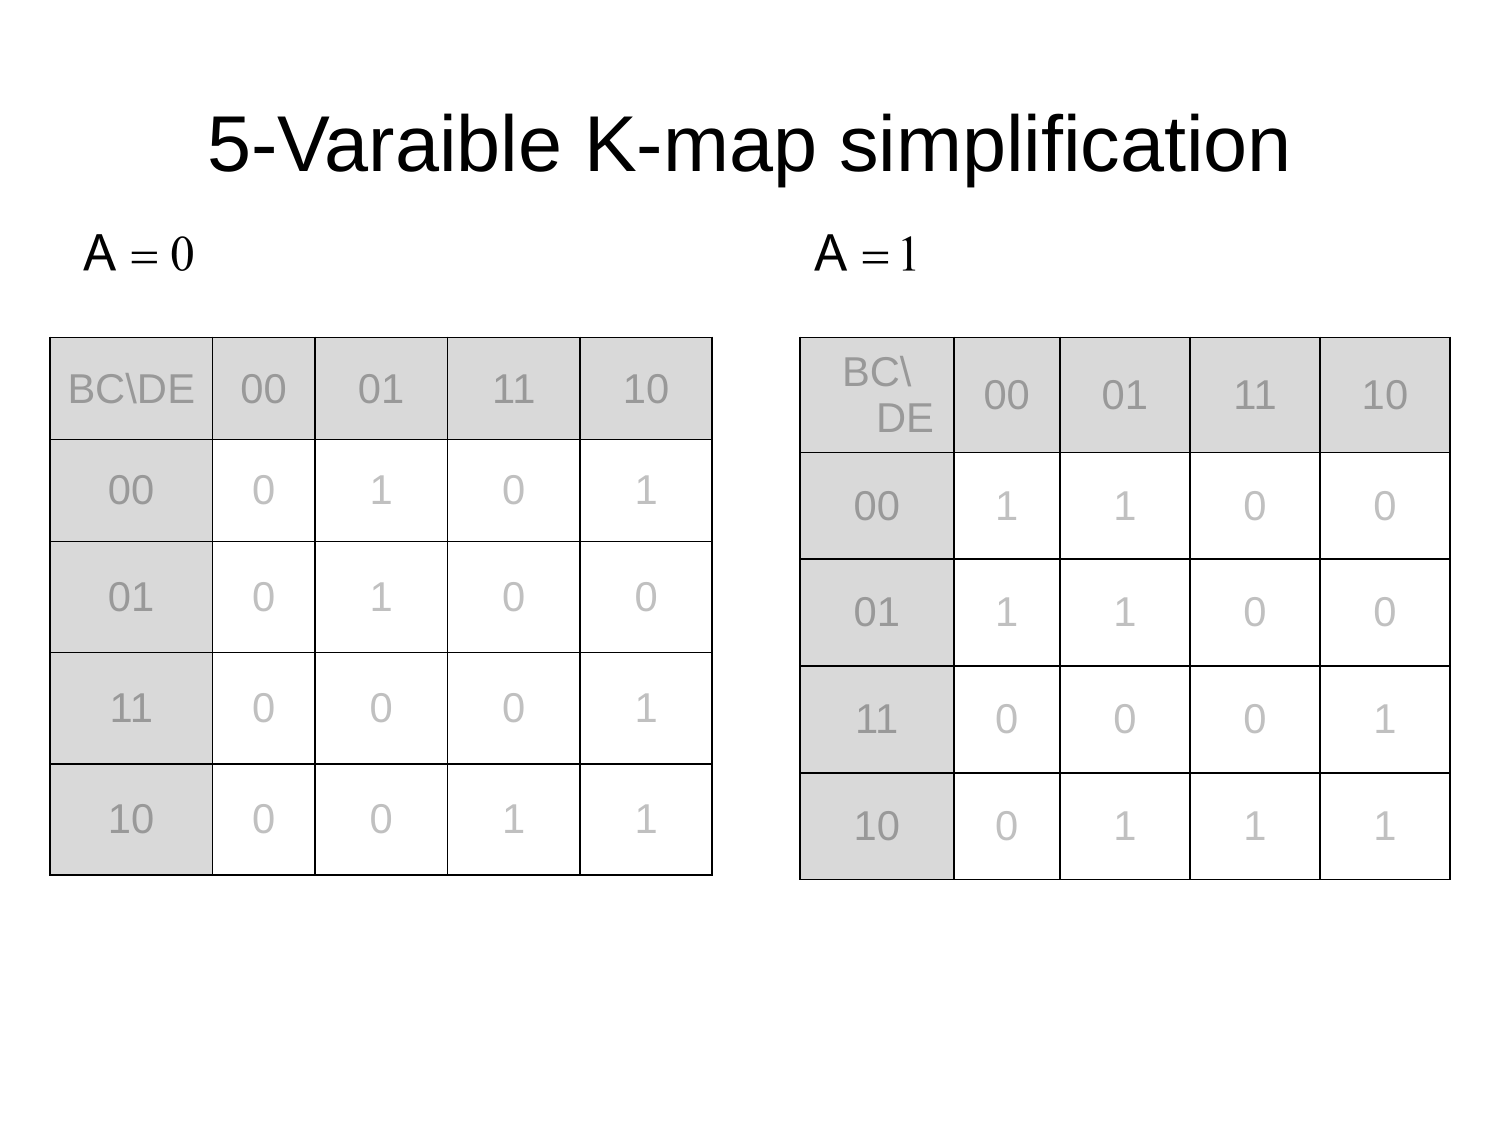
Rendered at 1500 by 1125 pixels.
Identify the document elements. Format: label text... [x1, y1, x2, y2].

table_cell 1 [1061, 774, 1189, 879]
table_cell 0 [316, 765, 447, 874]
table_cell 01 [51, 545, 212, 652]
table_cell 0 [955, 774, 1059, 879]
table_cell 1 [1061, 560, 1189, 665]
table_header 00 [213, 338, 314, 439]
table_cell 0 [213, 765, 314, 874]
table_cell 10 [51, 765, 212, 874]
table_cell 1 [1191, 774, 1319, 879]
table_cell 1 [1321, 667, 1449, 772]
table_cell 0 [1191, 667, 1319, 772]
table_cell 11 [51, 653, 212, 763]
table_header 11 [448, 338, 579, 439]
table_header 00 [955, 338, 1059, 452]
table_cell 0 [316, 653, 447, 763]
table_cell 1 [448, 765, 579, 874]
table_cell 0 [448, 653, 579, 763]
table_cell 0 [955, 667, 1059, 772]
table_cell 10 [801, 774, 953, 879]
table_header 11 [1191, 338, 1319, 452]
table_cell 0 [1321, 453, 1449, 558]
table_cell 0 [213, 440, 314, 541]
table_cell 0 [213, 653, 314, 763]
table_cell 0 [581, 545, 711, 652]
table_header BC\DE [51, 338, 212, 439]
table_header BC\DE [801, 338, 953, 452]
table_cell 1 [581, 765, 711, 874]
table_cell 00 [51, 440, 212, 541]
table_cell 1 [955, 560, 1059, 665]
table_cell 0 [213, 545, 314, 652]
table_cell 1 [581, 440, 711, 541]
table_header 10 [581, 338, 711, 439]
table_cell 1 [316, 440, 447, 541]
picture [806, 224, 926, 280]
table_cell 1 [316, 545, 447, 652]
table_cell 0 [1191, 453, 1319, 558]
table_cell 0 [1191, 560, 1319, 665]
table_header 01 [1061, 338, 1189, 452]
table_cell 0 [1061, 667, 1189, 772]
title 5-Varaible K-map simplification [75, 45, 1425, 234]
table_cell 1 [1061, 453, 1189, 558]
table_cell 0 [448, 545, 579, 652]
table_cell 11 [801, 667, 953, 772]
table_cell 00 [801, 453, 953, 558]
table_cell 0 [448, 440, 579, 541]
table_cell 1 [581, 653, 711, 763]
table_header 10 [1321, 338, 1449, 452]
table_cell 01 [801, 560, 953, 665]
table_cell 1 [955, 453, 1059, 558]
picture [74, 224, 202, 284]
table_header 01 [316, 338, 447, 439]
table_cell 1 [1321, 774, 1449, 879]
table_cell 0 [1321, 560, 1449, 665]
